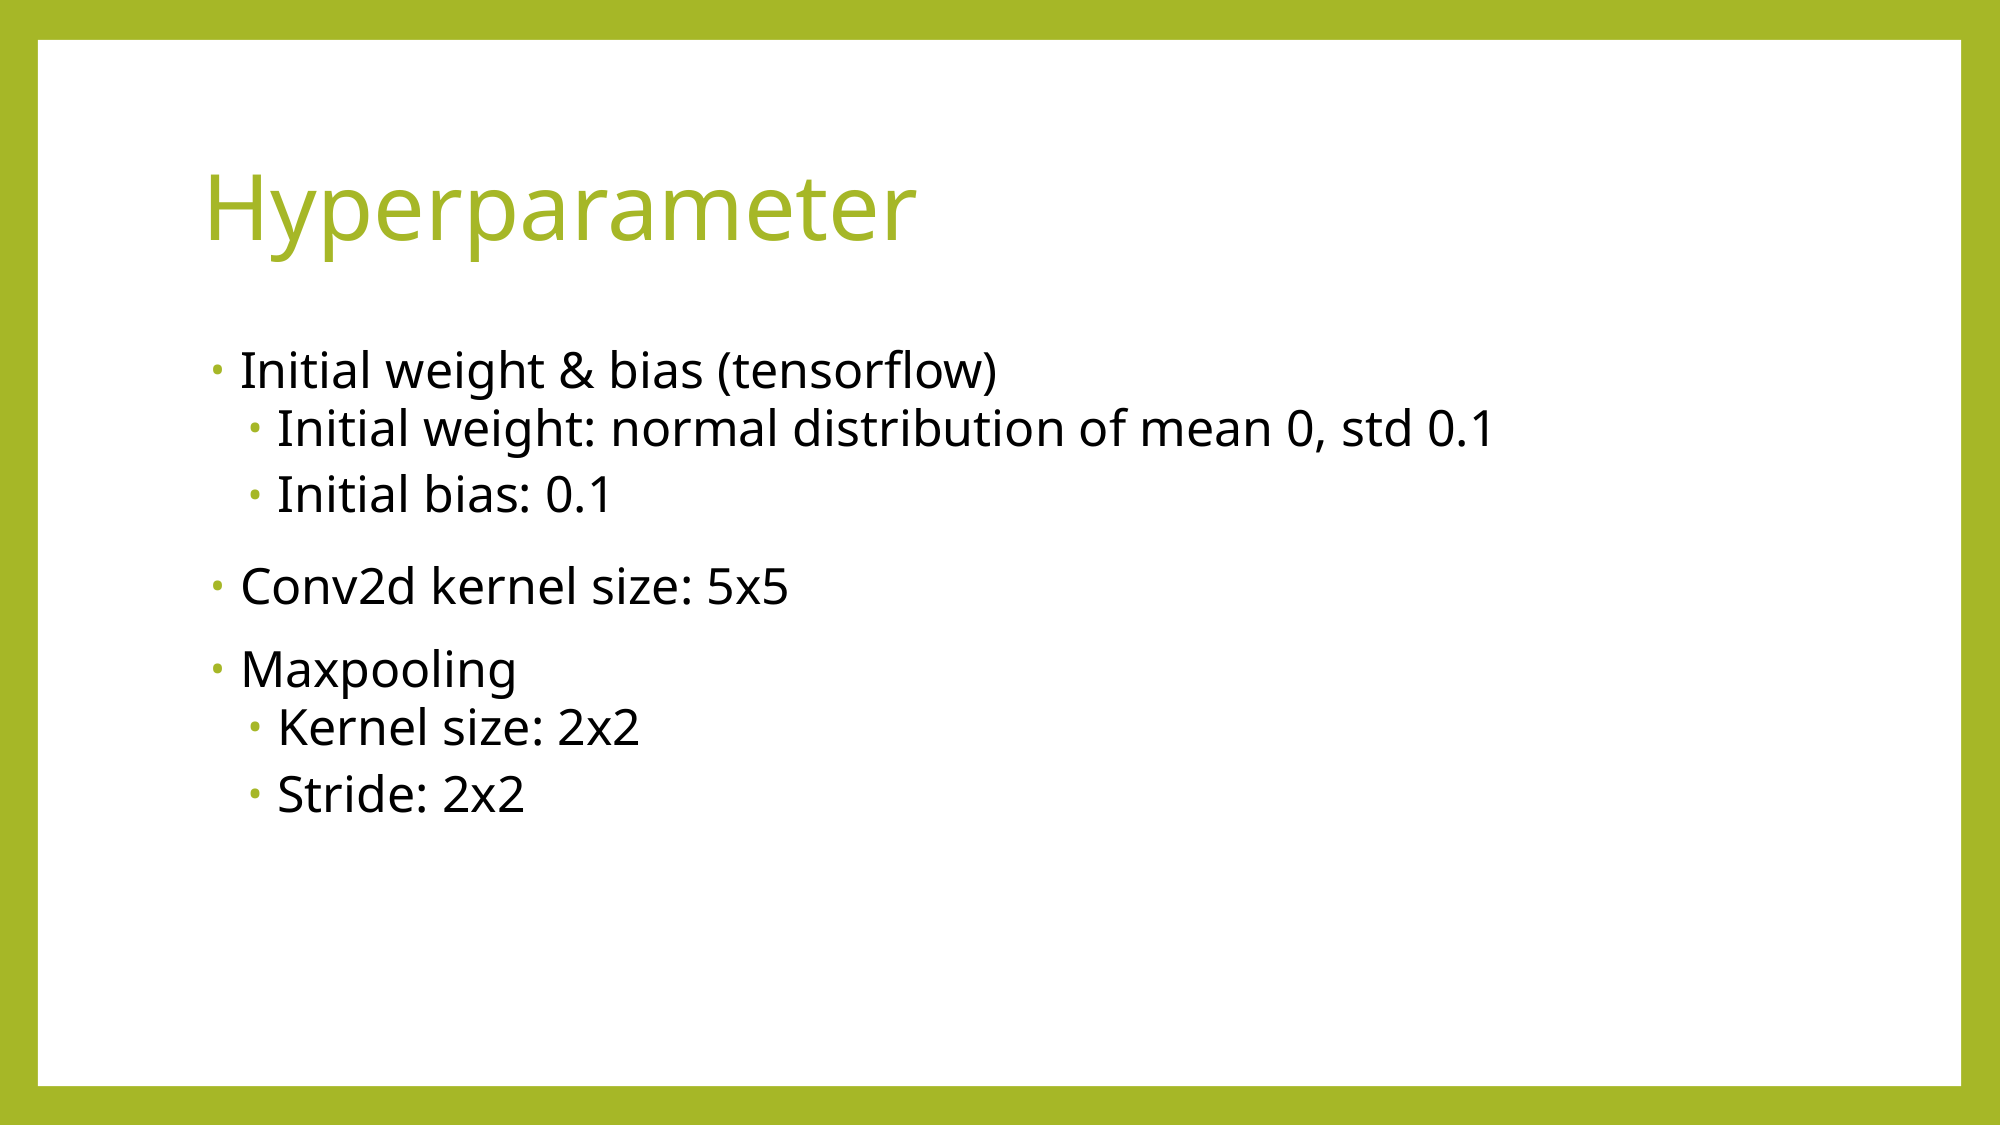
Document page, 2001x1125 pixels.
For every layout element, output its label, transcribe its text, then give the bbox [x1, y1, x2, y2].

list Initial weight & bias (tensorflow) Initial weight: normal distribution of mean 0, std 0.1 Initial bias: 0.1 Conv2d kernel size: 5x5 Maxpooling Kernel size: 2x2 Stride: 2x2 [187, 337, 1808, 1000]
title Hyperparameter [187, 99, 1808, 323]
